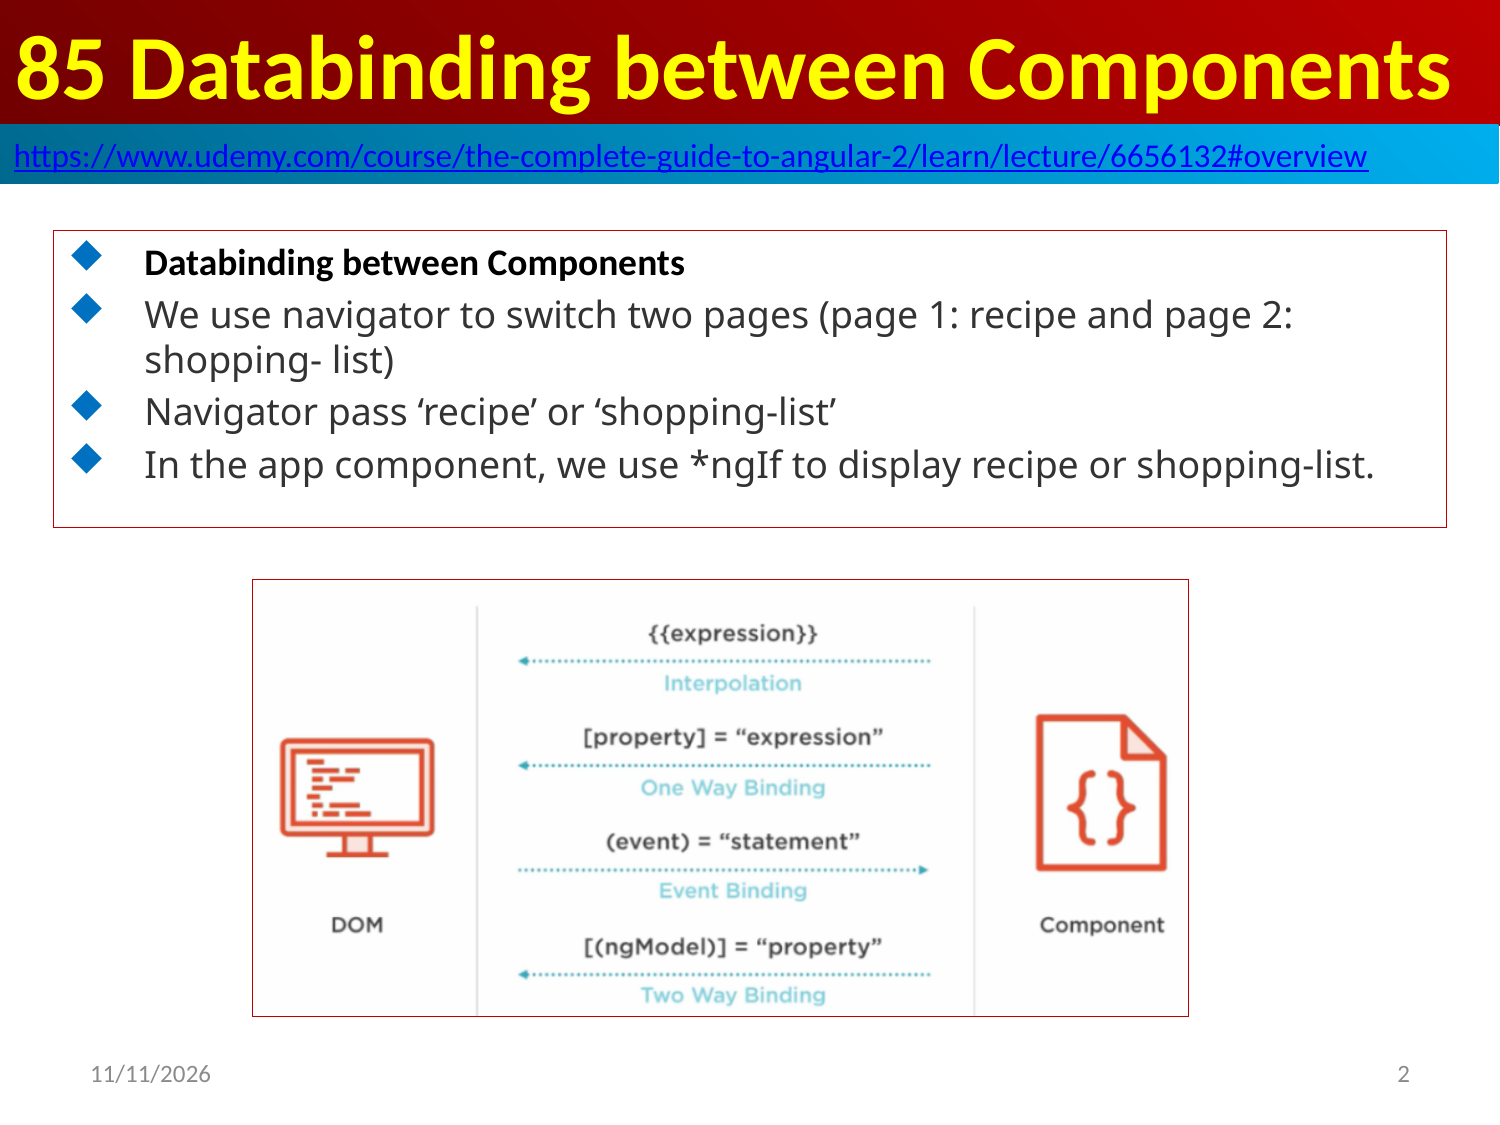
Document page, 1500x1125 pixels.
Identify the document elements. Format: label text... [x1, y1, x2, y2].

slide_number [75, 1042, 425, 1103]
text_box https://www.udemy.com/course/the-complete-guide-to-angular-2/learn/lecture/6656132#overview [0, 124, 1499, 184]
title 85 Databinding between Components [0, 0, 1500, 126]
slide_number 2 [1074, 1042, 1425, 1103]
picture [251, 579, 1190, 1017]
subtitle Databinding between Components We use navigator to switch two pages (page 1: recipe and page 2: shopping- list) Navigator pass ‘recipe’ or ‘shopping-list’ In the app component, we use *ngIf to display recipe or shopping-list. [53, 230, 1447, 528]
